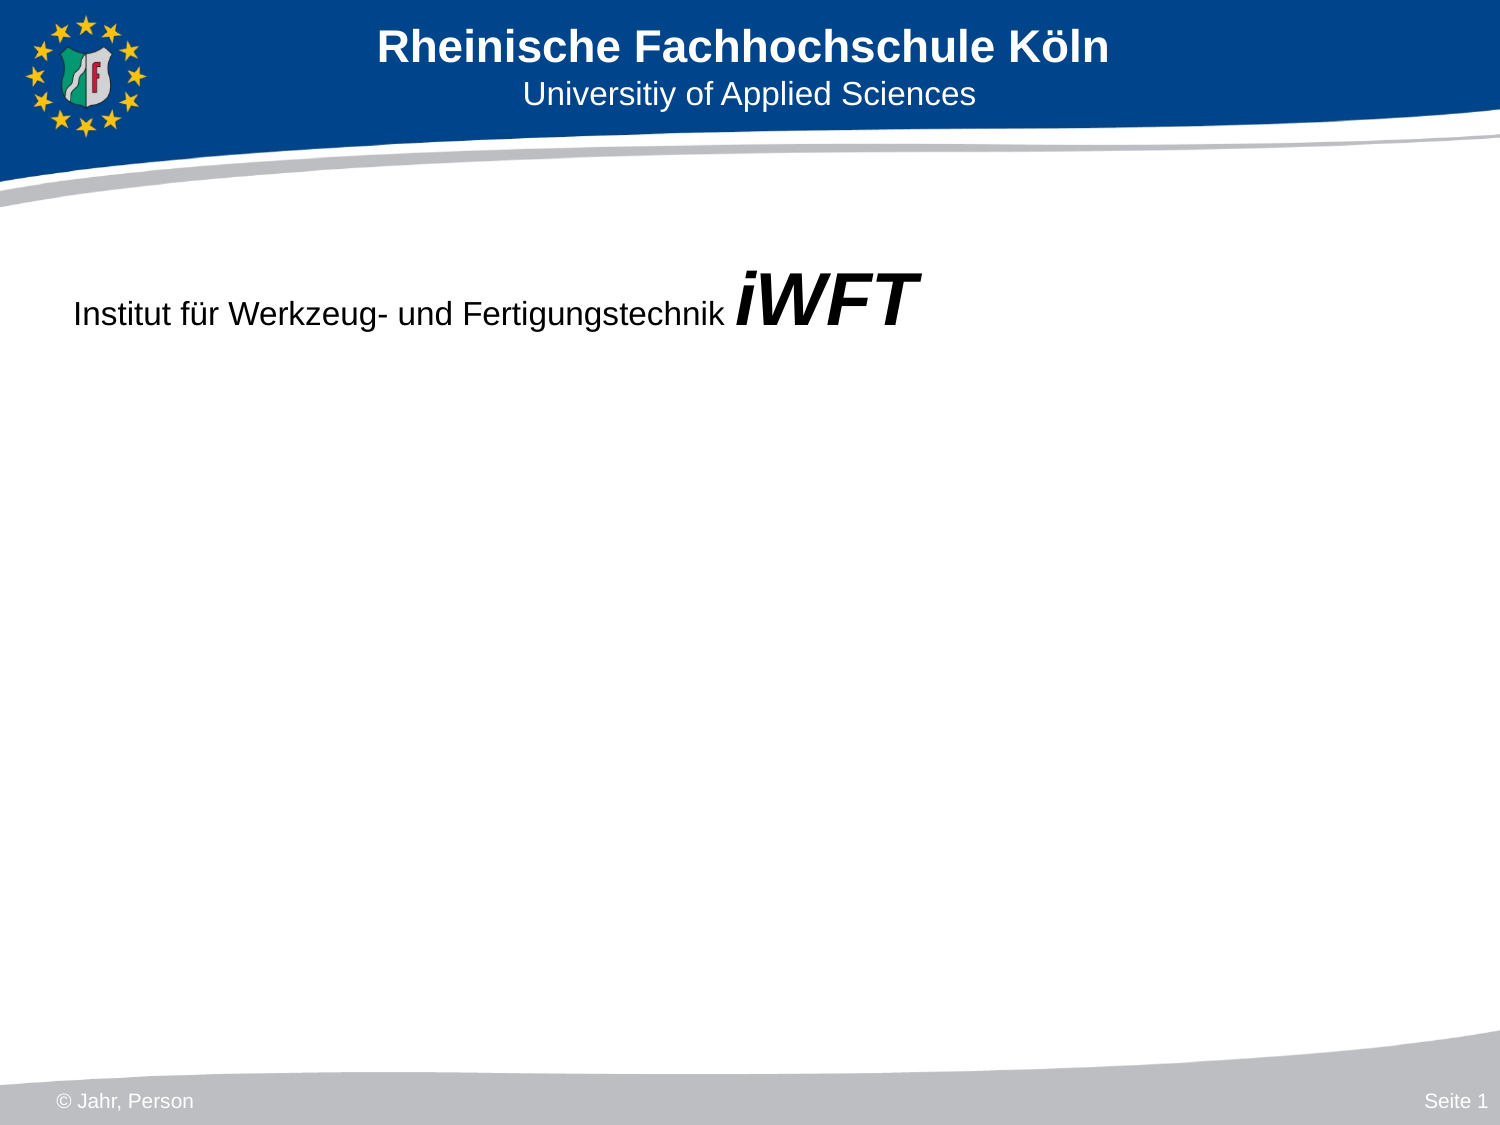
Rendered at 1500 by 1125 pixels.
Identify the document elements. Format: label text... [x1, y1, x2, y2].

text_box Rheinische Fachhochschule Köln Universitiy of Applied Sciences [0, 0, 1500, 129]
text_box Institut für Werkzeug- und Fertigungstechnik iWFT [0, 243, 1500, 349]
picture [0, 1029, 1500, 1125]
picture [0, 129, 1500, 209]
